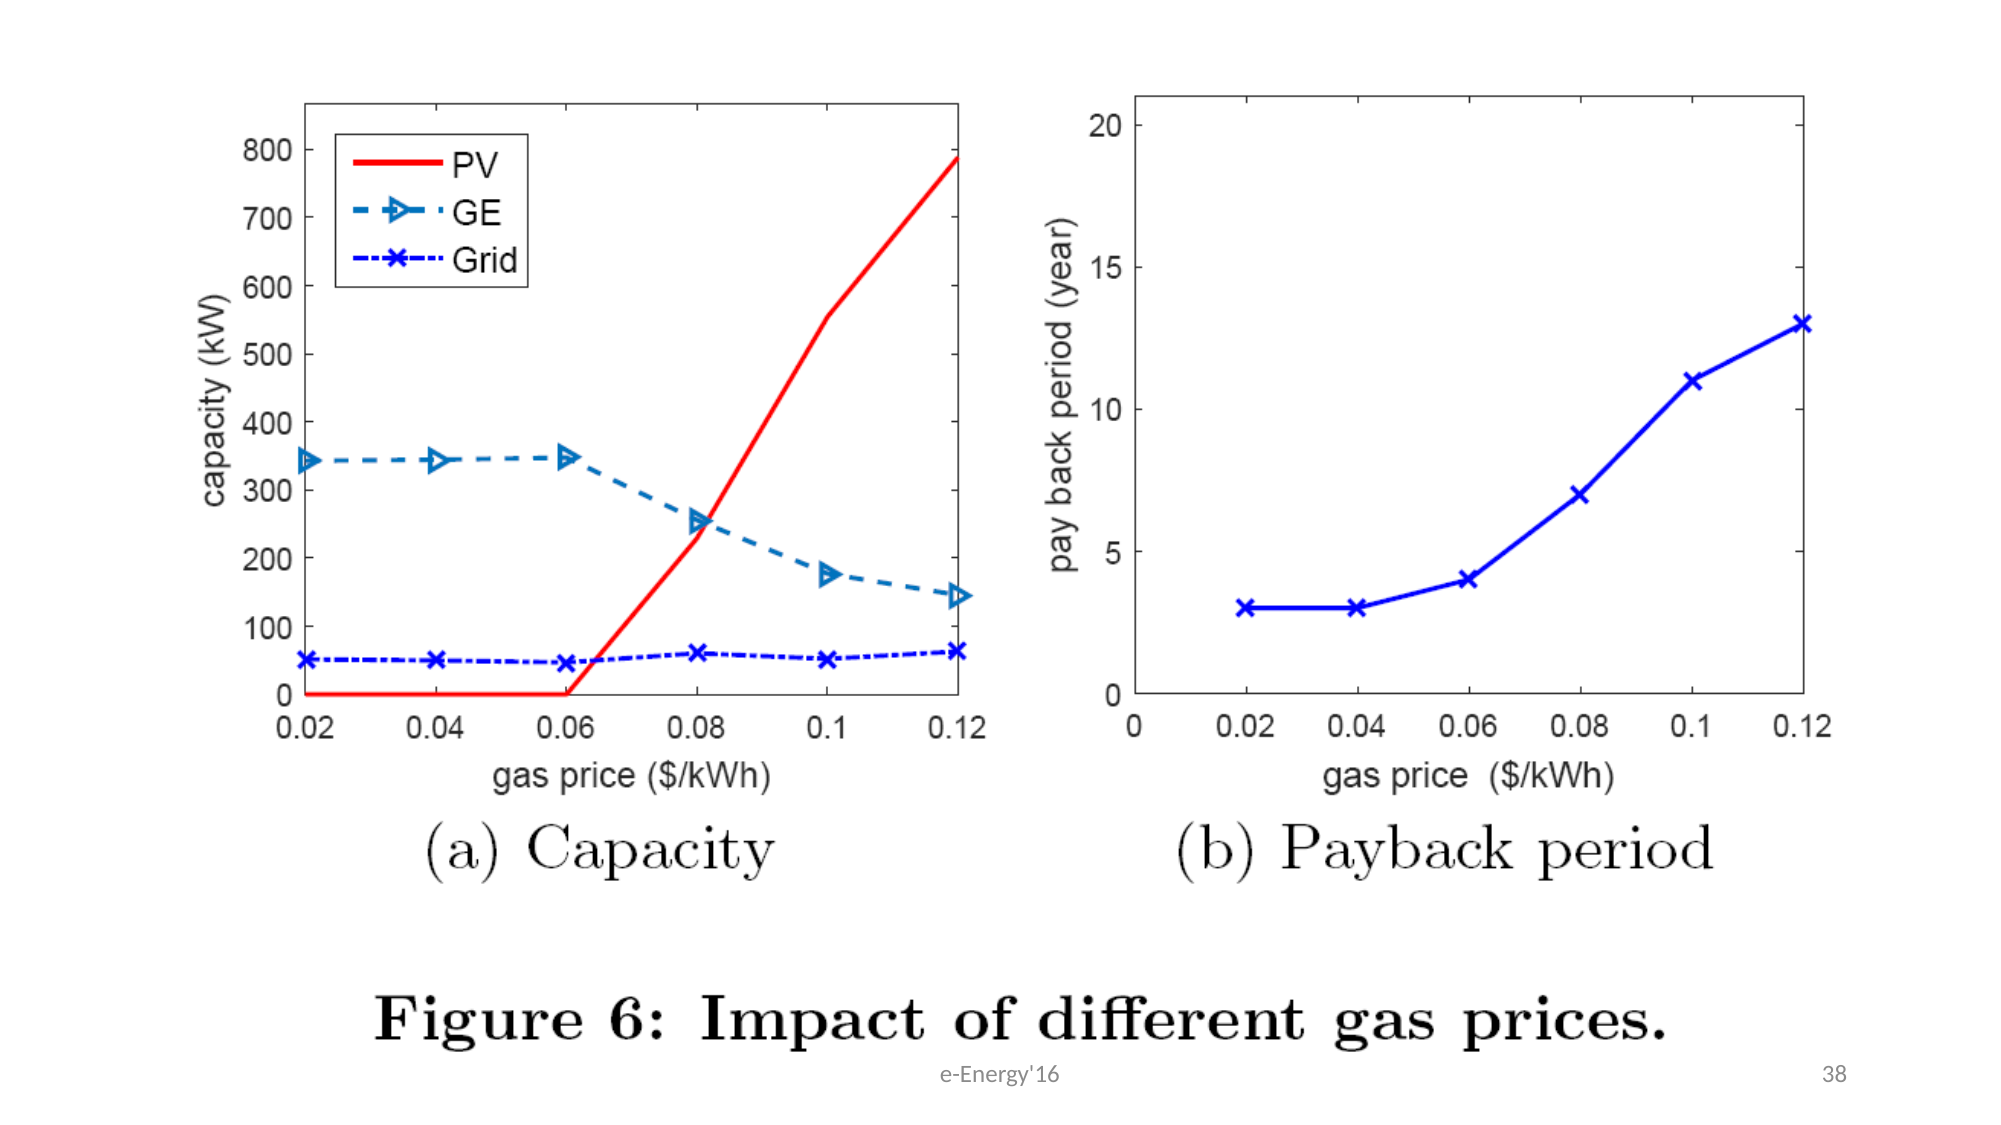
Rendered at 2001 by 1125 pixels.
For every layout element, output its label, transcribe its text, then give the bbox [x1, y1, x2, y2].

footer e-Energy'16 [662, 1058, 1338, 1103]
slide_number 38 [1412, 1042, 1863, 1103]
picture [186, 59, 1849, 1058]
